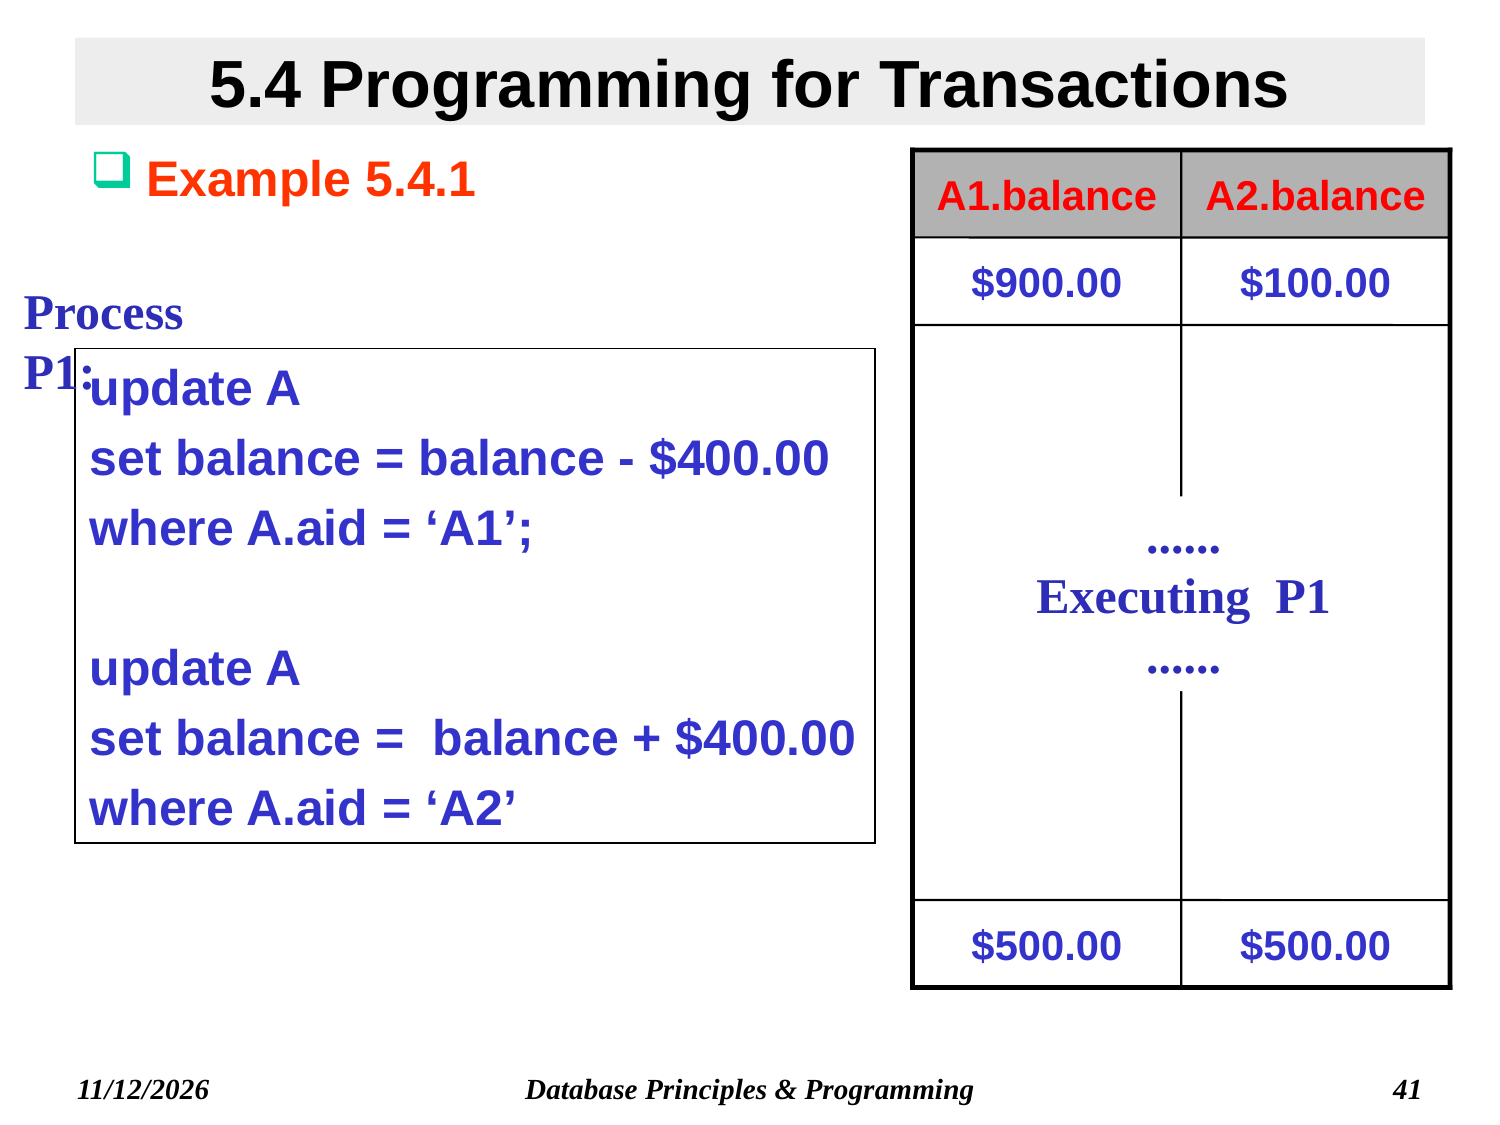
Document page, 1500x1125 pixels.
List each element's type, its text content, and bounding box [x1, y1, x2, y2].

text_box update A set balance = balance - $400.00 where A.aid = ‘A1’; update A set balance = balance + $400.00 where A.aid = ‘A2’ [75, 348, 875, 843]
text_box [62, 1062, 375, 1113]
text_box [1124, 1062, 1438, 1113]
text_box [912, 899, 1451, 988]
list Example 5.4.1 [74, 138, 1426, 215]
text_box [912, 149, 1451, 237]
title 5.4 Programming for Transactions [74, 37, 1426, 126]
text_box Database Principles & Programming [425, 1062, 1075, 1113]
text_box Process P1: [8, 271, 281, 407]
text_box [912, 237, 1451, 326]
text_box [912, 333, 1451, 899]
